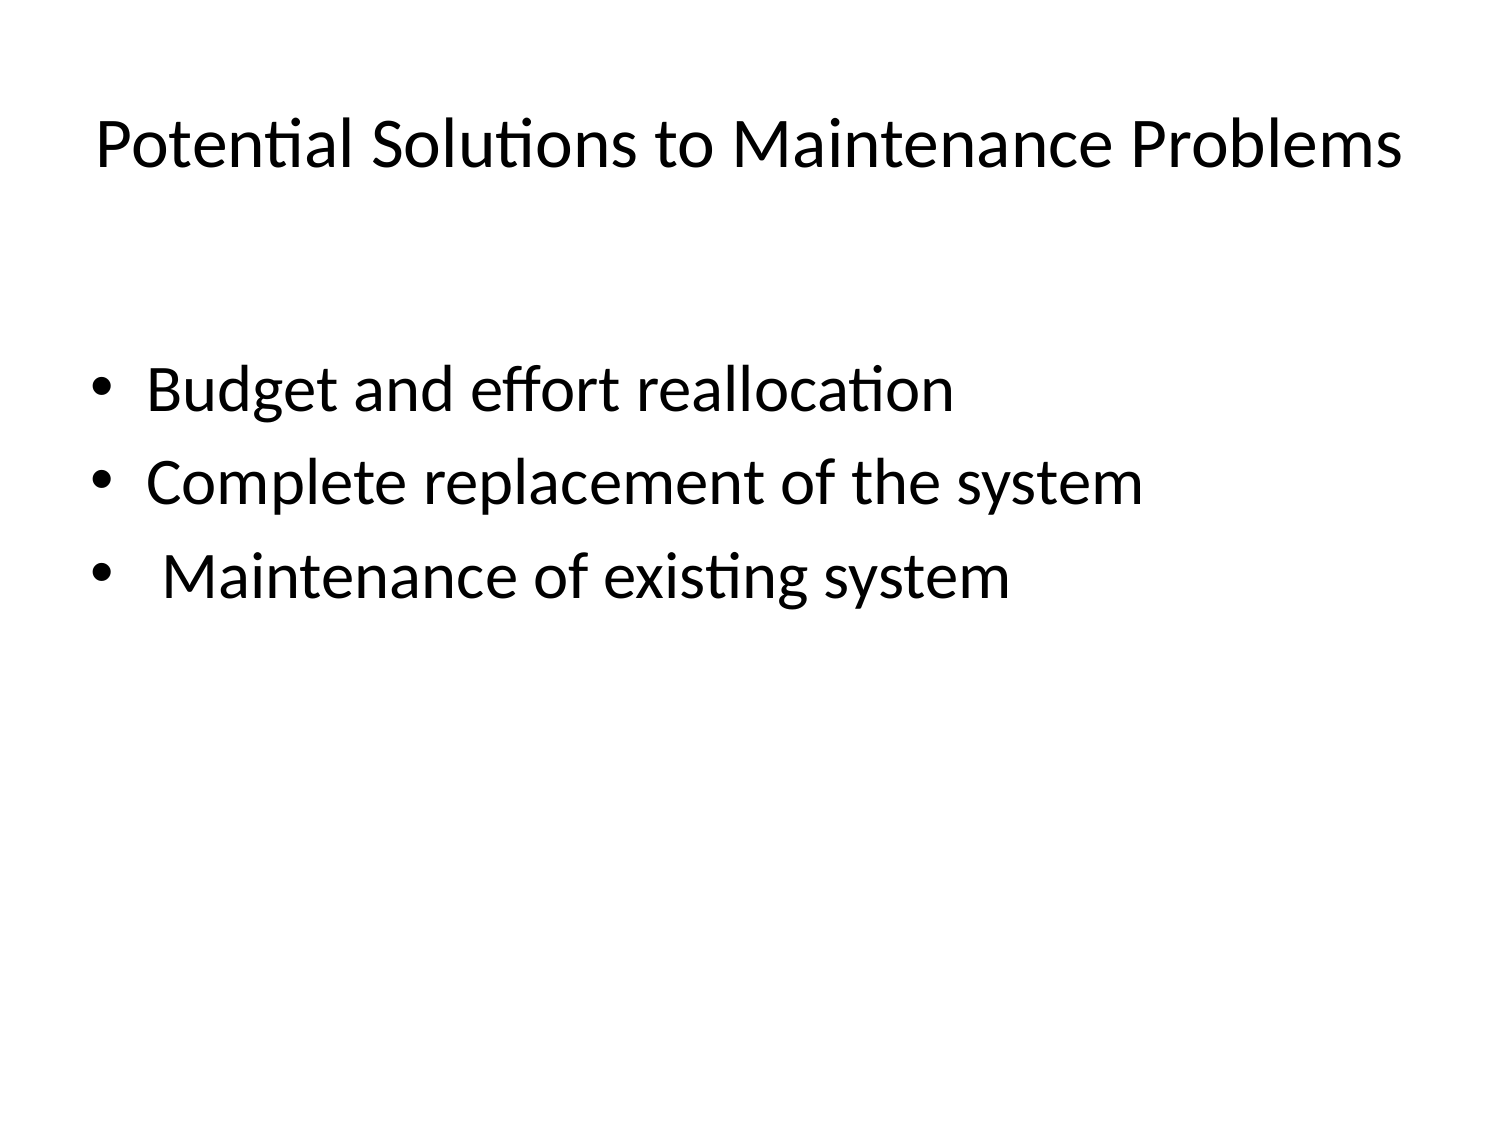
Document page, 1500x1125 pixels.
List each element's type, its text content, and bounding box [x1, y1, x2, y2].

title Potential Solutions to Maintenance Problems [75, 45, 1425, 233]
list Budget and effort reallocation Complete replacement of the system Maintenance of existing system [75, 337, 1425, 1005]
